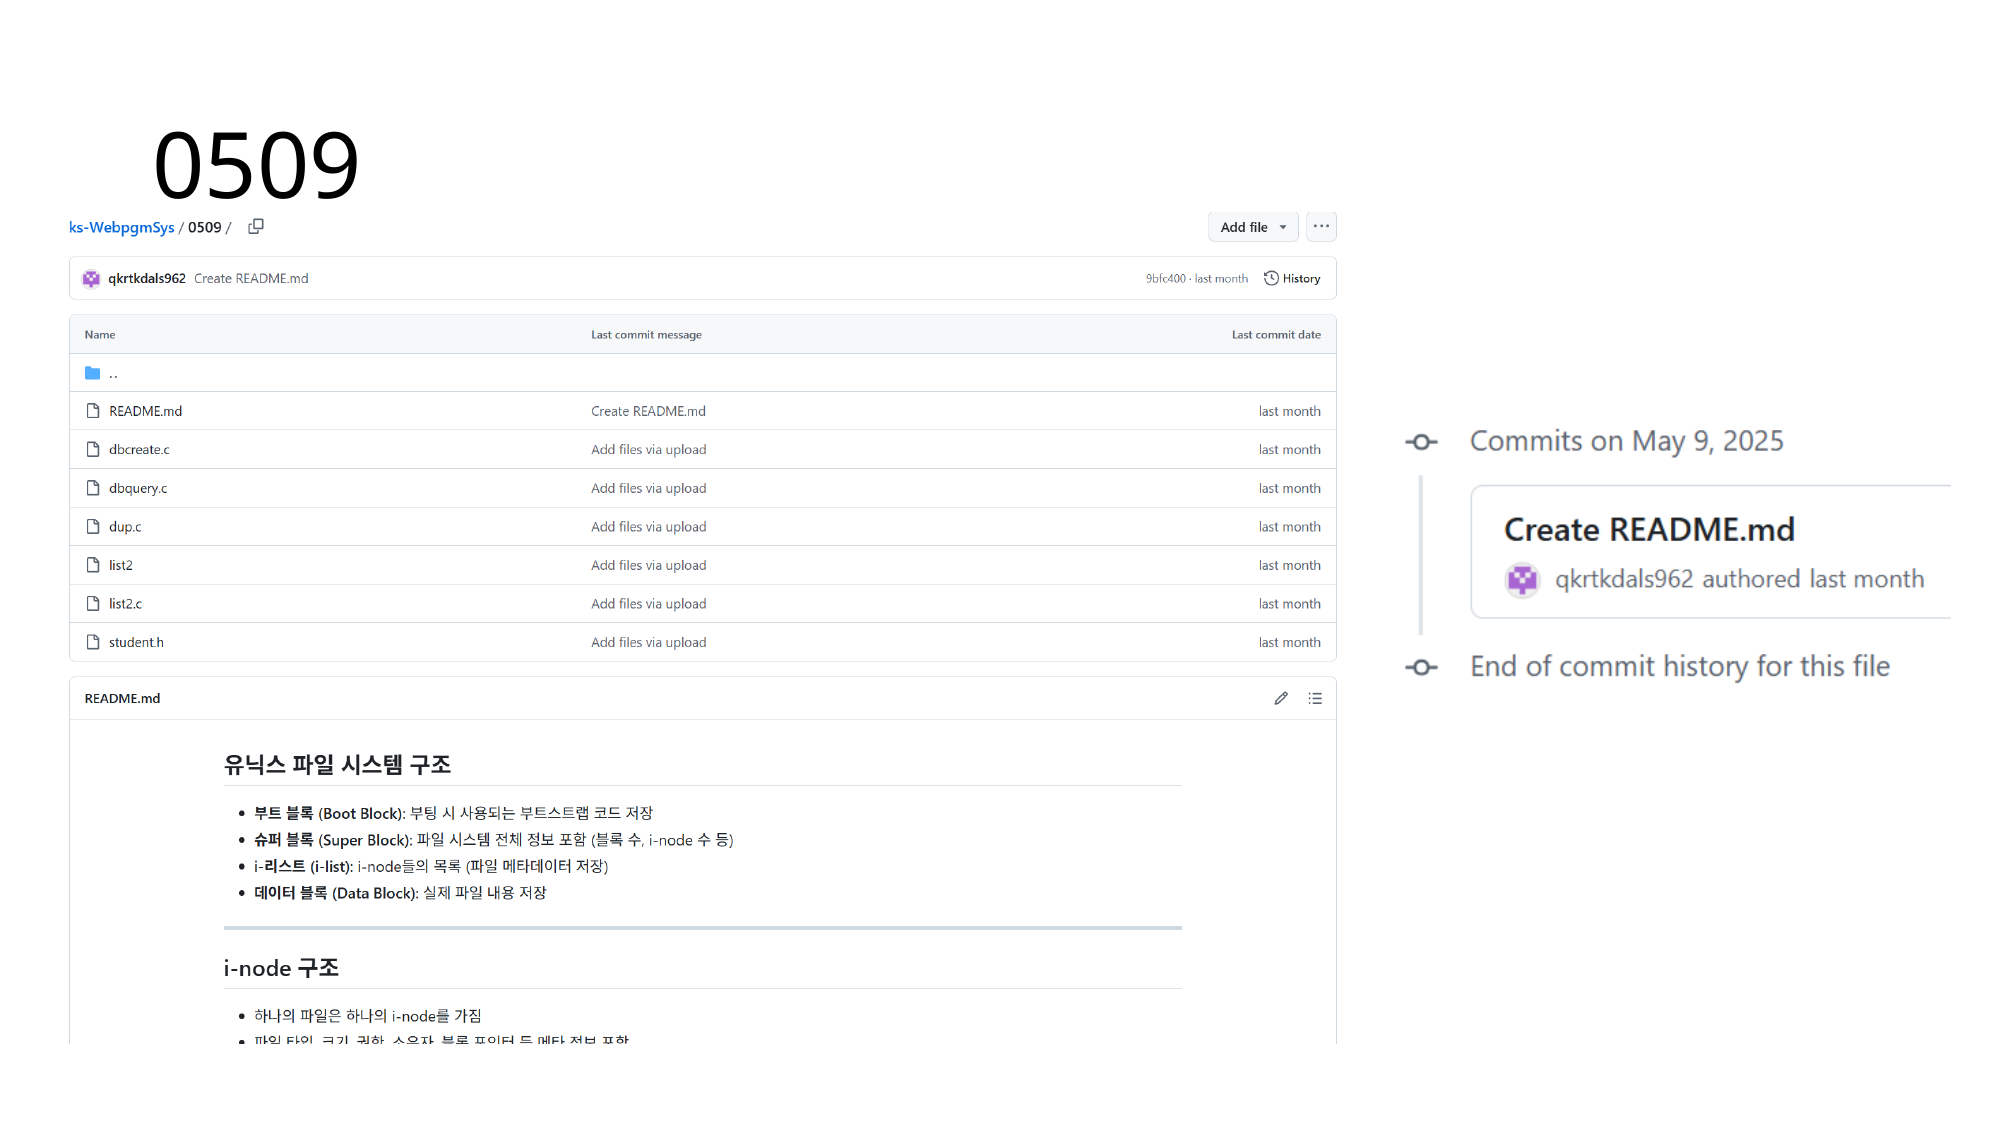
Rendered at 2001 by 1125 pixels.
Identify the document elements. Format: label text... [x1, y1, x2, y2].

picture [1389, 414, 1951, 735]
picture [65, 212, 1344, 1044]
title 0509 [137, 59, 1863, 278]
